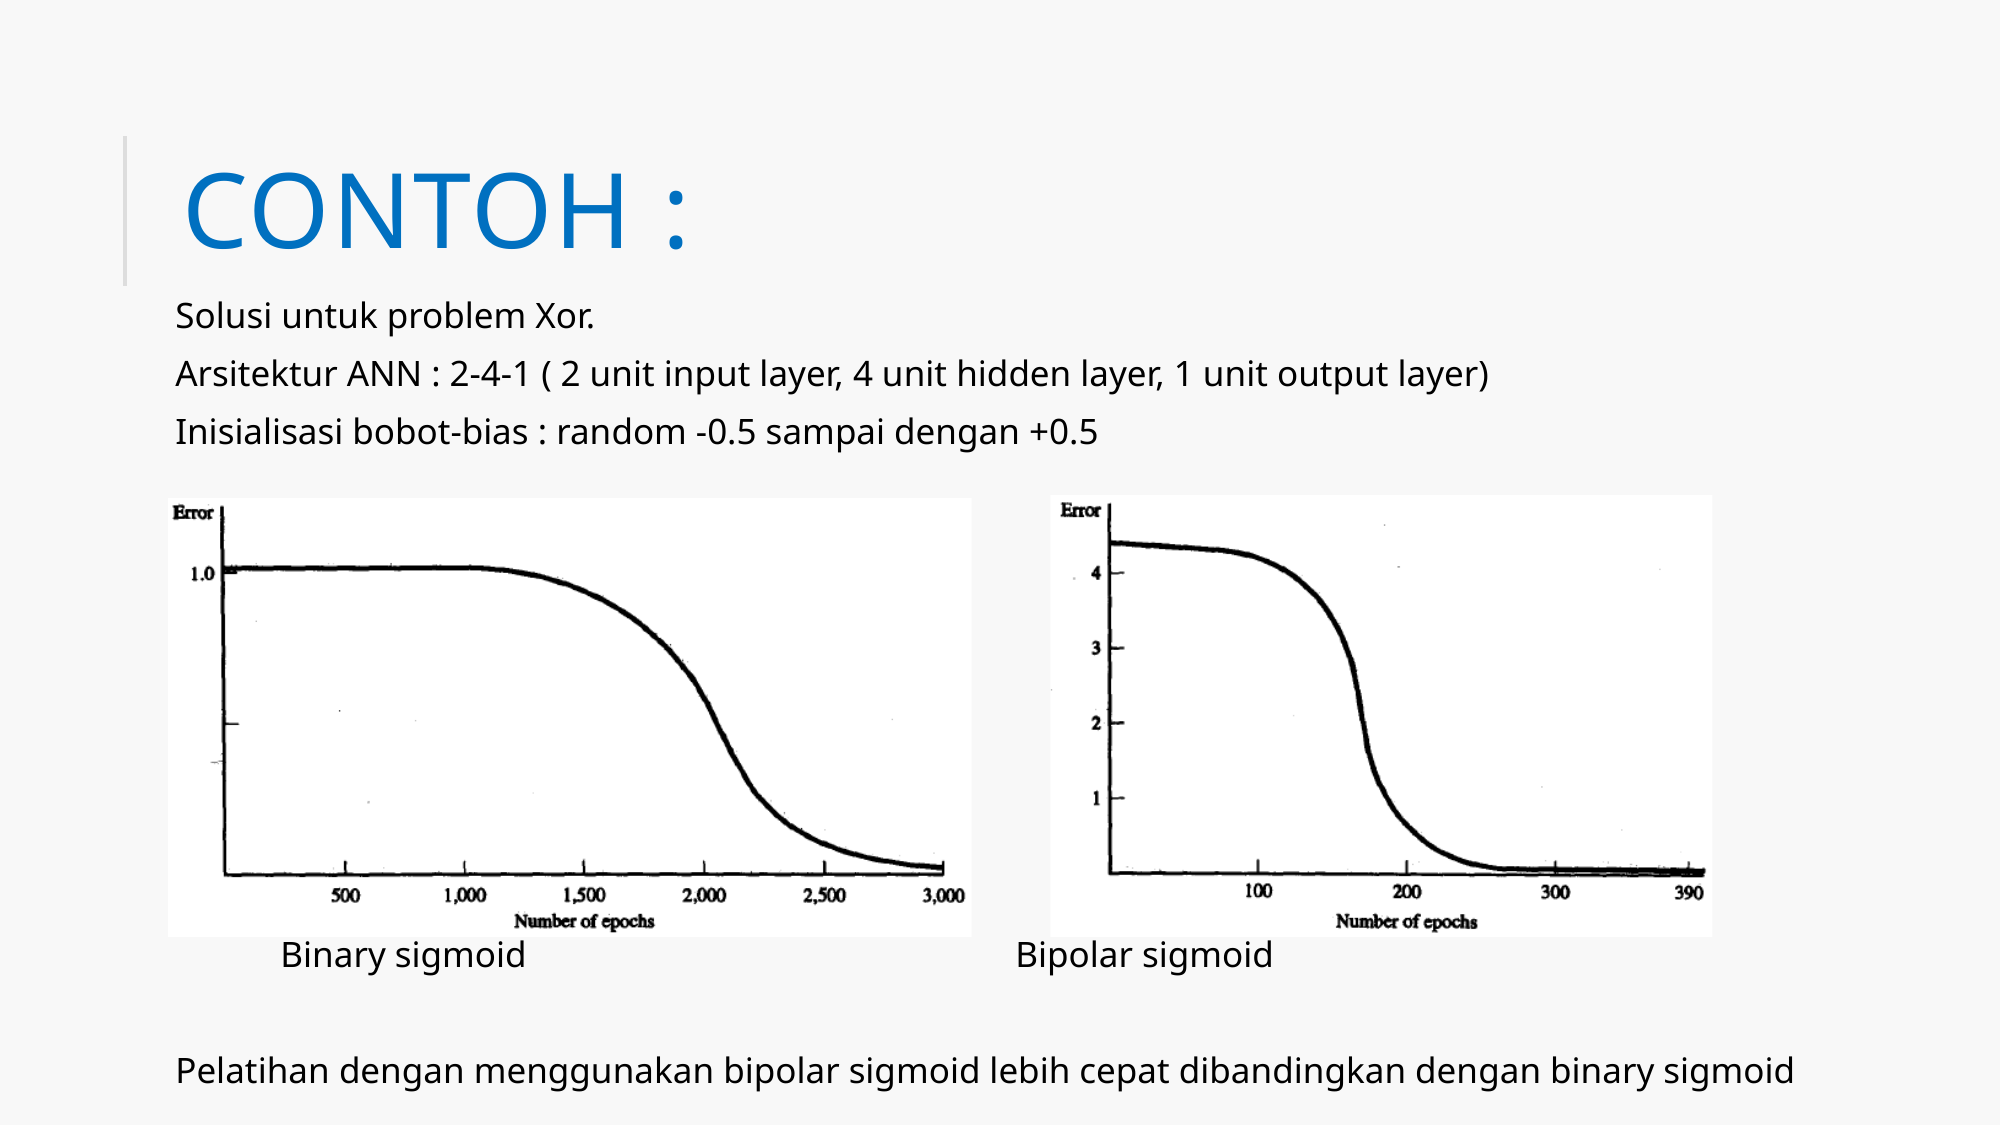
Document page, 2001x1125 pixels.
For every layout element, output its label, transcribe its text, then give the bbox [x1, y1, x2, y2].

title Contoh : [168, 96, 1763, 290]
list Solusi untuk problem Xor. Arsitektur ANN : 2-4-1 ( 2 unit input layer, 4 unit hidden layer, 1 unit output layer) Inisialisasi bobot-bias : random -0.5 sampai dengan +0.5 Binary sigmoid Bipolar sigmoid Pelatihan dengan menggunakan bipolar sigmoid lebih cepat dibandingkan dengan binary sigmoid [168, 290, 1898, 1105]
picture [167, 498, 972, 937]
picture [1050, 495, 1713, 937]
